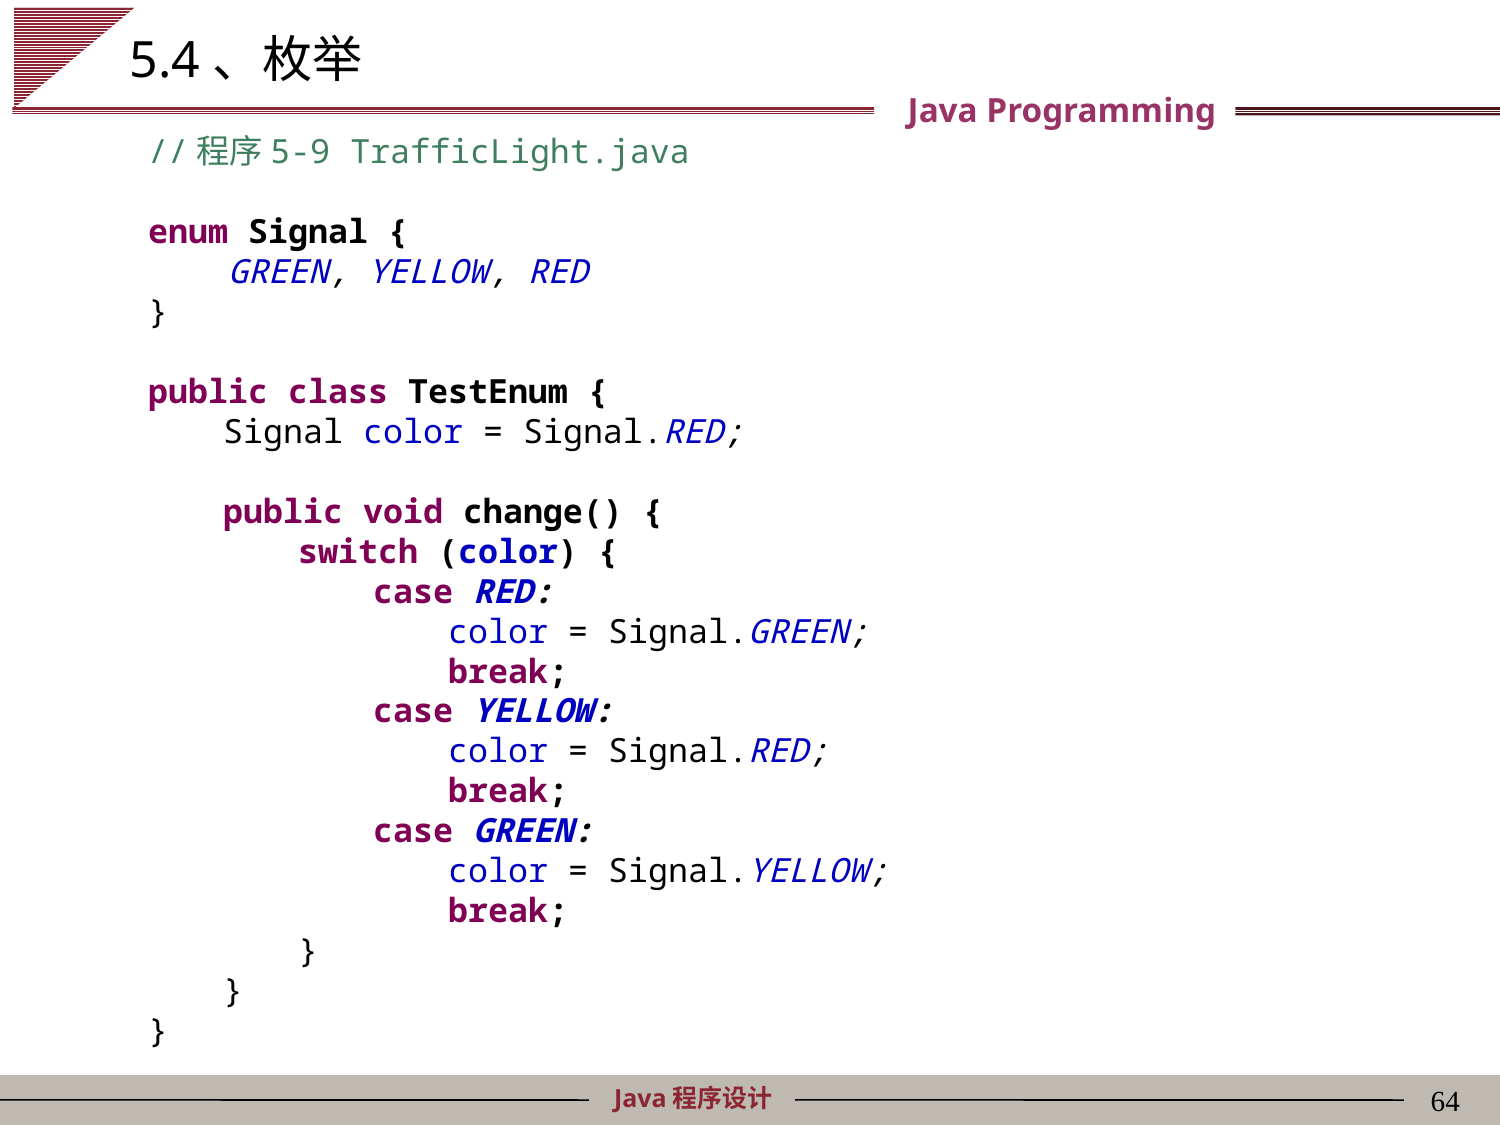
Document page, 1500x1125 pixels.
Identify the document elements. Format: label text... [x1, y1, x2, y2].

text_box //程序5-9 TrafficLight.java enum Signal { GREEN, YELLOW, RED } public class TestEnum { Signal color = Signal.RED; public void change() { switch (color) { case RED: color = Signal.GREEN; break; case YELLOW: color = Signal.RED; break; case GREEN: color = Signal.YELLOW; break; } } } [133, 123, 1317, 1057]
title 5.4、枚举 [114, 20, 1390, 96]
